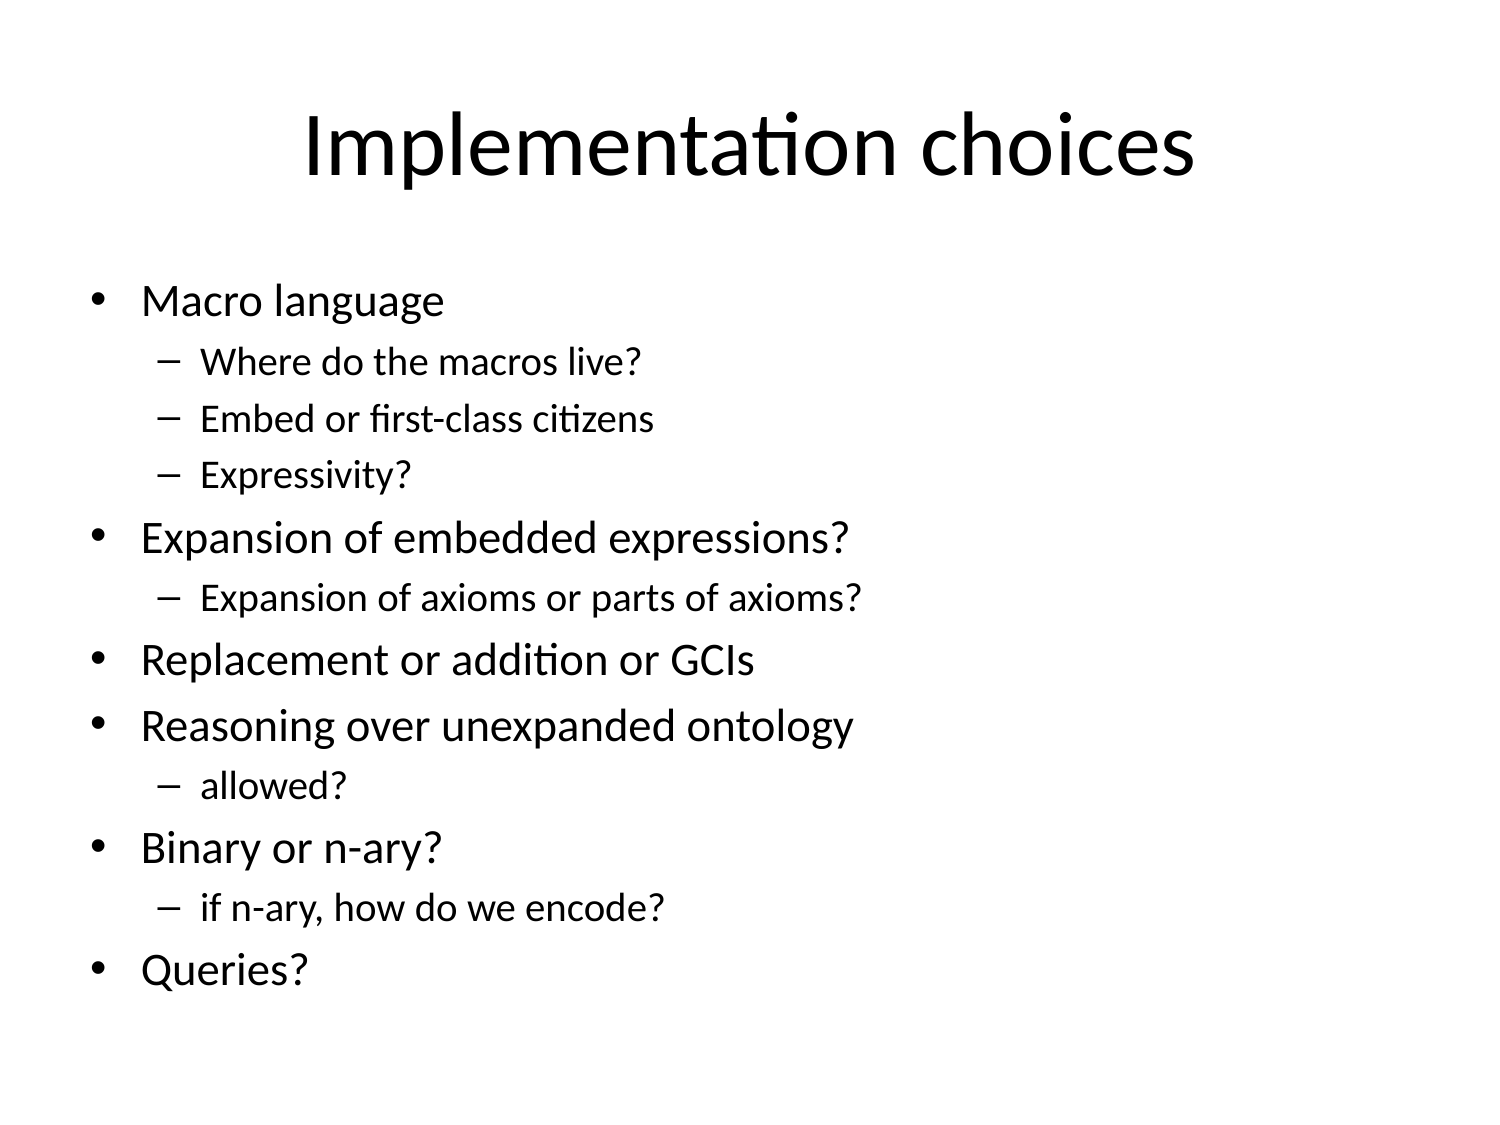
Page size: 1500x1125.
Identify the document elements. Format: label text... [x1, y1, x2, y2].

list Macro language Where do the macros live? Embed or first-class citizens Expressivity? Expansion of embedded expressions? Expansion of axioms or parts of axioms? Replacement or addition or GCIs Reasoning over unexpanded ontology allowed? Binary or n-ary? if n-ary, how do we encode? Queries? [75, 262, 1425, 1005]
title Implementation choices [75, 45, 1425, 233]
